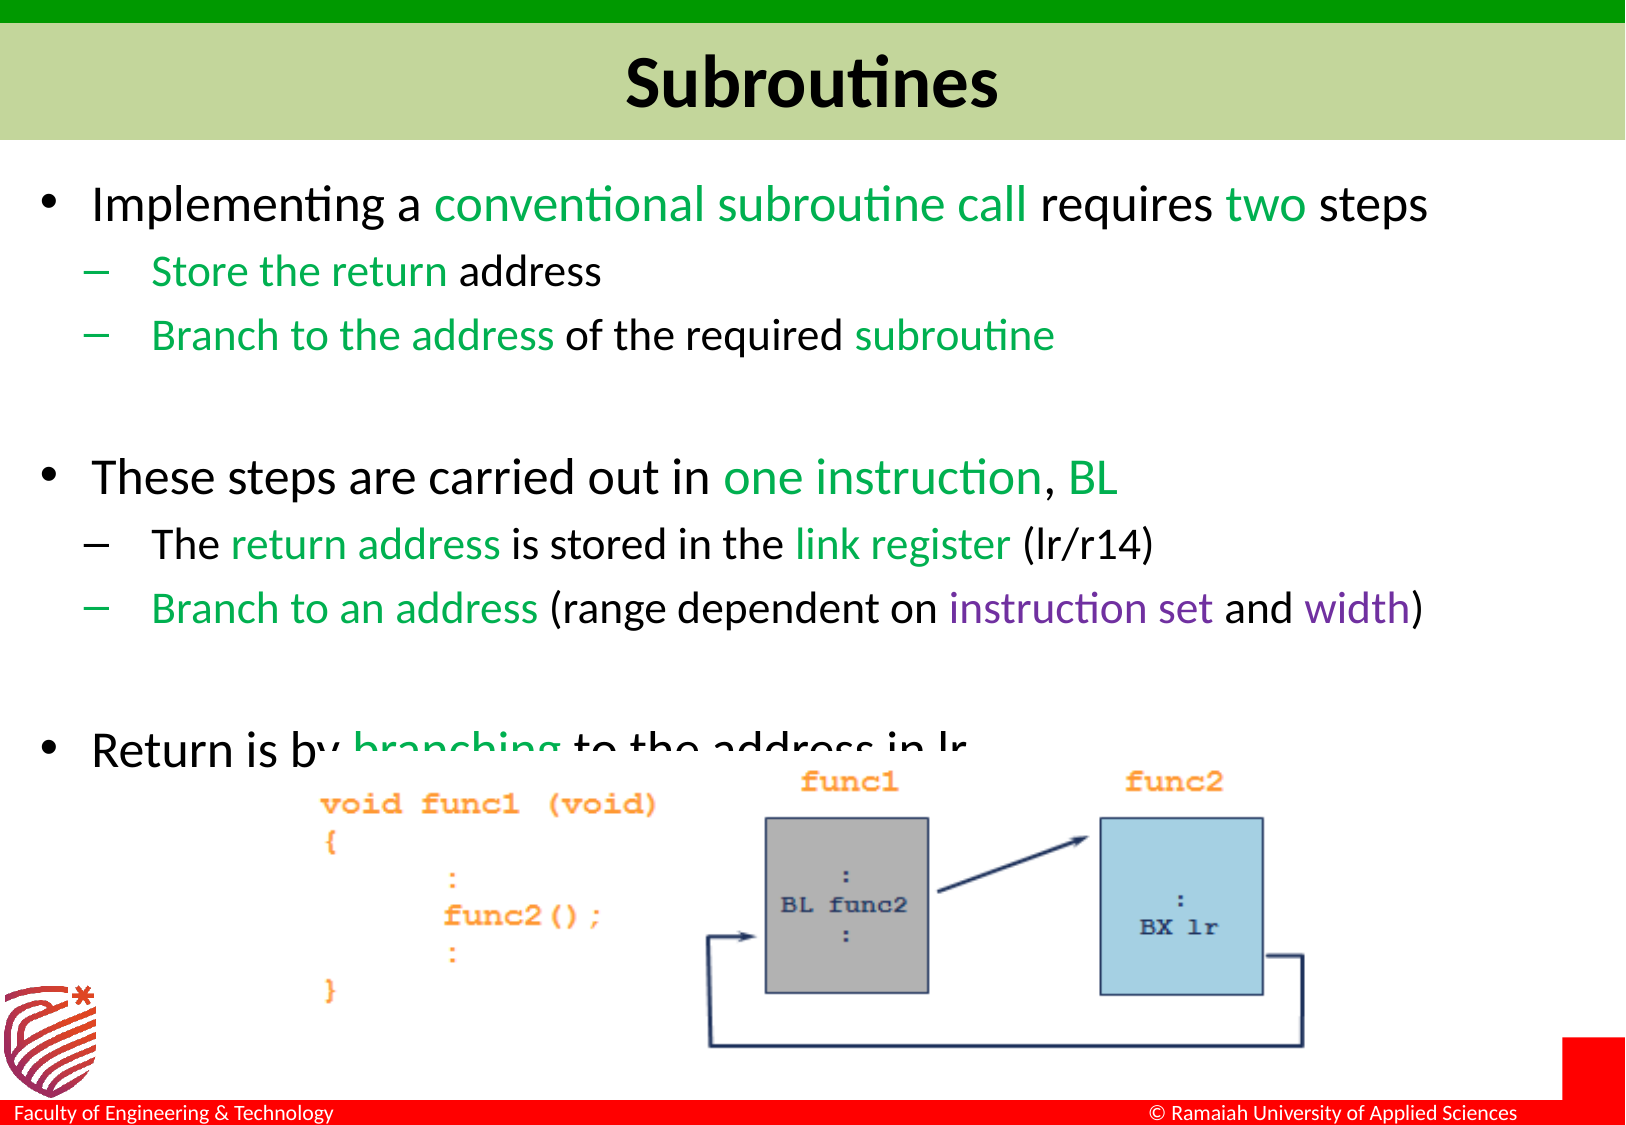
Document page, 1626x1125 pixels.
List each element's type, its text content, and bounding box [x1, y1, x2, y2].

list Implementing a conventional subroutine call requires two steps Store the return address Branch to the address of the required subroutine These steps are carried out in one instruction, BL The return address is stored in the link register (lr/r14) Branch to an address (range dependent on instruction set and width) Return is by branching to the address in lr [24, 162, 1600, 786]
picture [316, 751, 1356, 1059]
title Subroutines [24, 24, 1600, 130]
picture [4, 985, 96, 1098]
